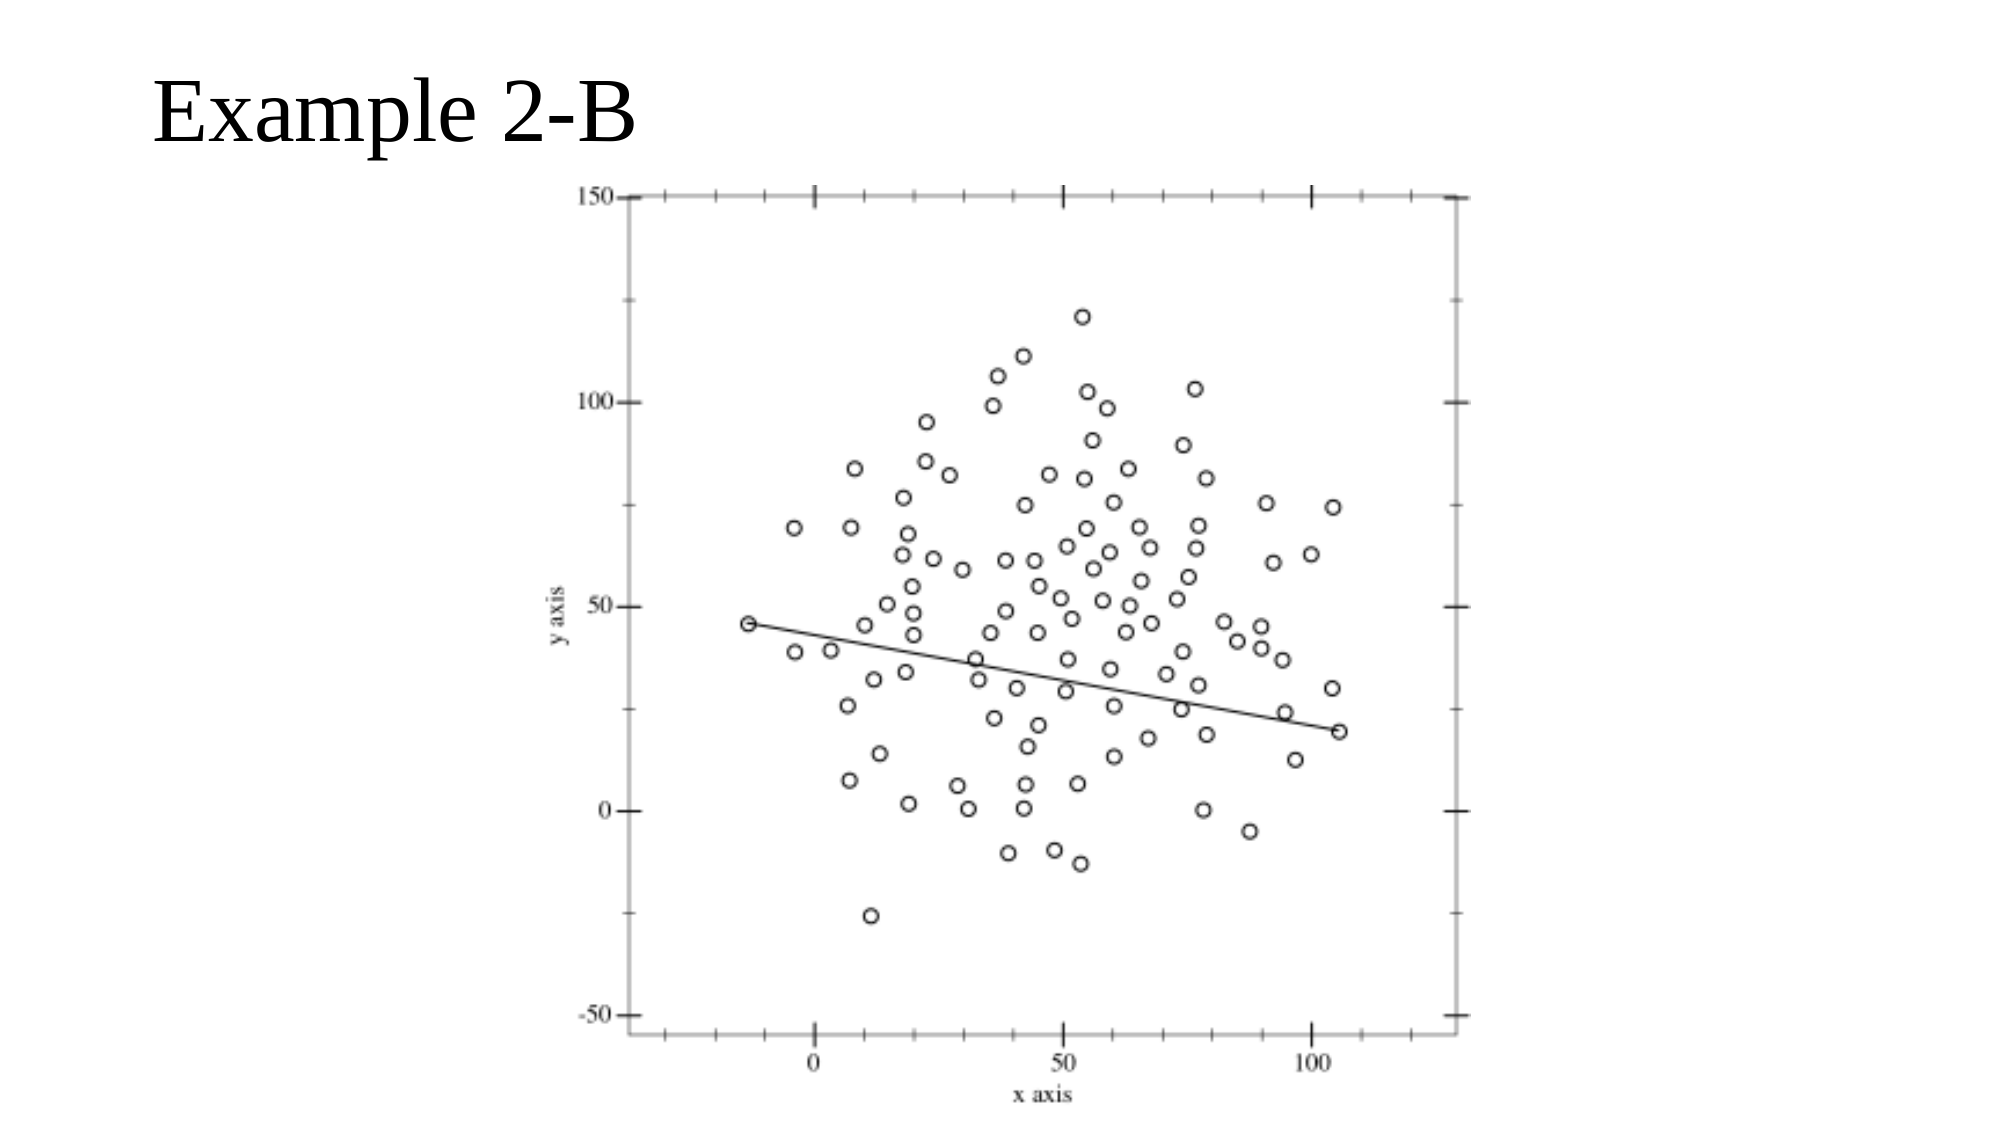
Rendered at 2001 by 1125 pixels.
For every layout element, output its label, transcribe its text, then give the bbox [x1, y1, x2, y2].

title Example 2-B [137, 3, 1863, 221]
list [544, 185, 1471, 1112]
